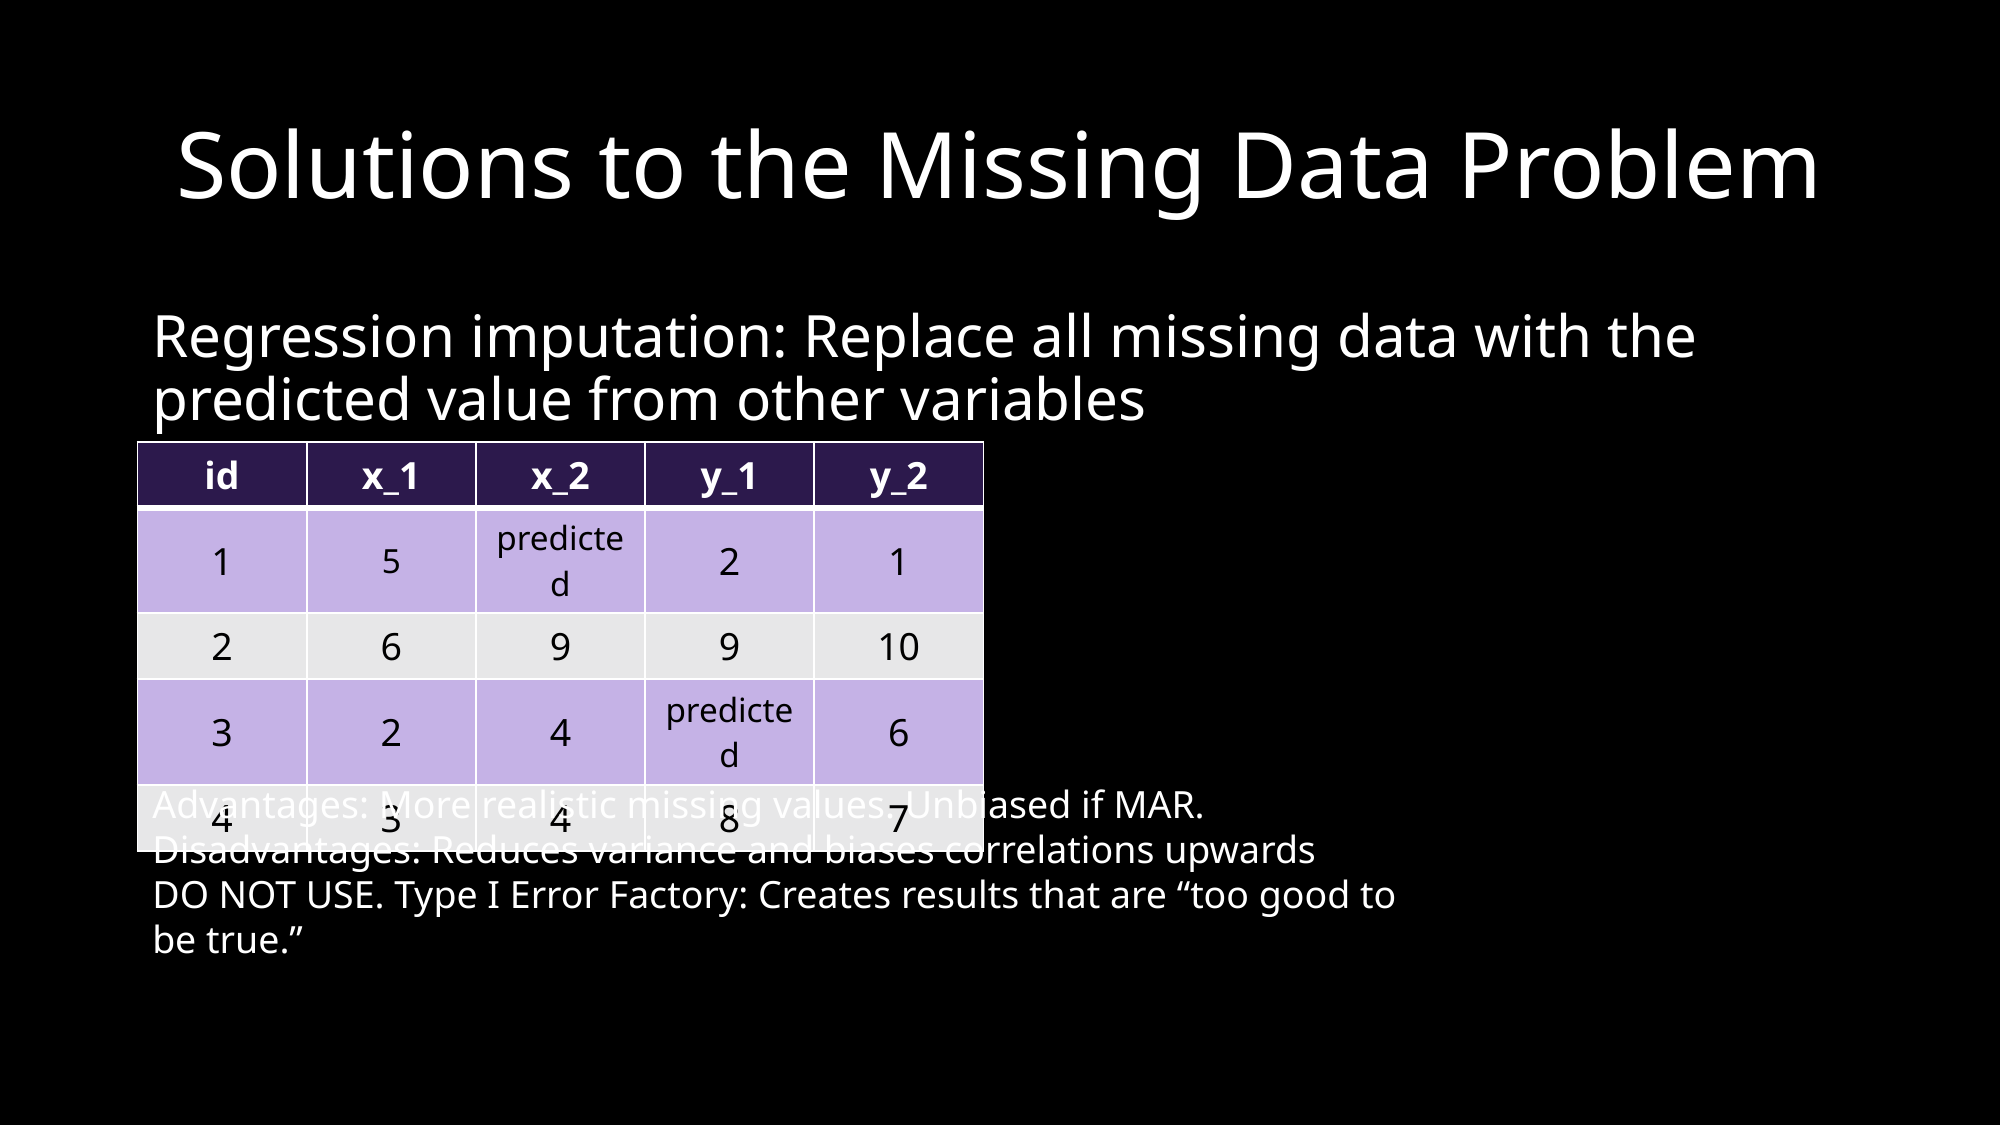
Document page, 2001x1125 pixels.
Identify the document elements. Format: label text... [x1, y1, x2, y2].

table_header id [138, 443, 306, 505]
table_cell 9 [646, 614, 813, 678]
table_header x_2 [477, 443, 644, 505]
table_cell 2 [646, 511, 813, 612]
table_cell 1 [138, 511, 306, 612]
table_cell predicted [477, 511, 644, 612]
list Regression imputation: Replace all missing data with the predicted value from other variables [137, 299, 1863, 1014]
table_cell 6 [308, 614, 475, 678]
table_header y_1 [646, 443, 813, 505]
text_box Advantages: More realistic missing values. Unbiased if MAR. Disadvantages: Reduces variance and biases correlations upwards DO NOT USE. Type I Error Factory: Creates results that are “too good to be true.” [137, 773, 1447, 969]
table_cell 2 [138, 614, 306, 678]
table_cell 5 [308, 511, 475, 612]
table_cell 10 [815, 614, 983, 678]
table_cell 1 [815, 511, 983, 612]
table_header y_2 [815, 443, 983, 505]
title Solutions to the Missing Data Problem [137, 59, 1863, 278]
table_cell predicted [646, 680, 813, 773]
table_cell 6 [815, 680, 983, 773]
table_cell 2 [308, 680, 475, 773]
table_cell 4 [477, 680, 644, 773]
table_cell 3 [138, 680, 306, 773]
table_cell 9 [477, 614, 644, 678]
table_header x_1 [308, 443, 475, 505]
